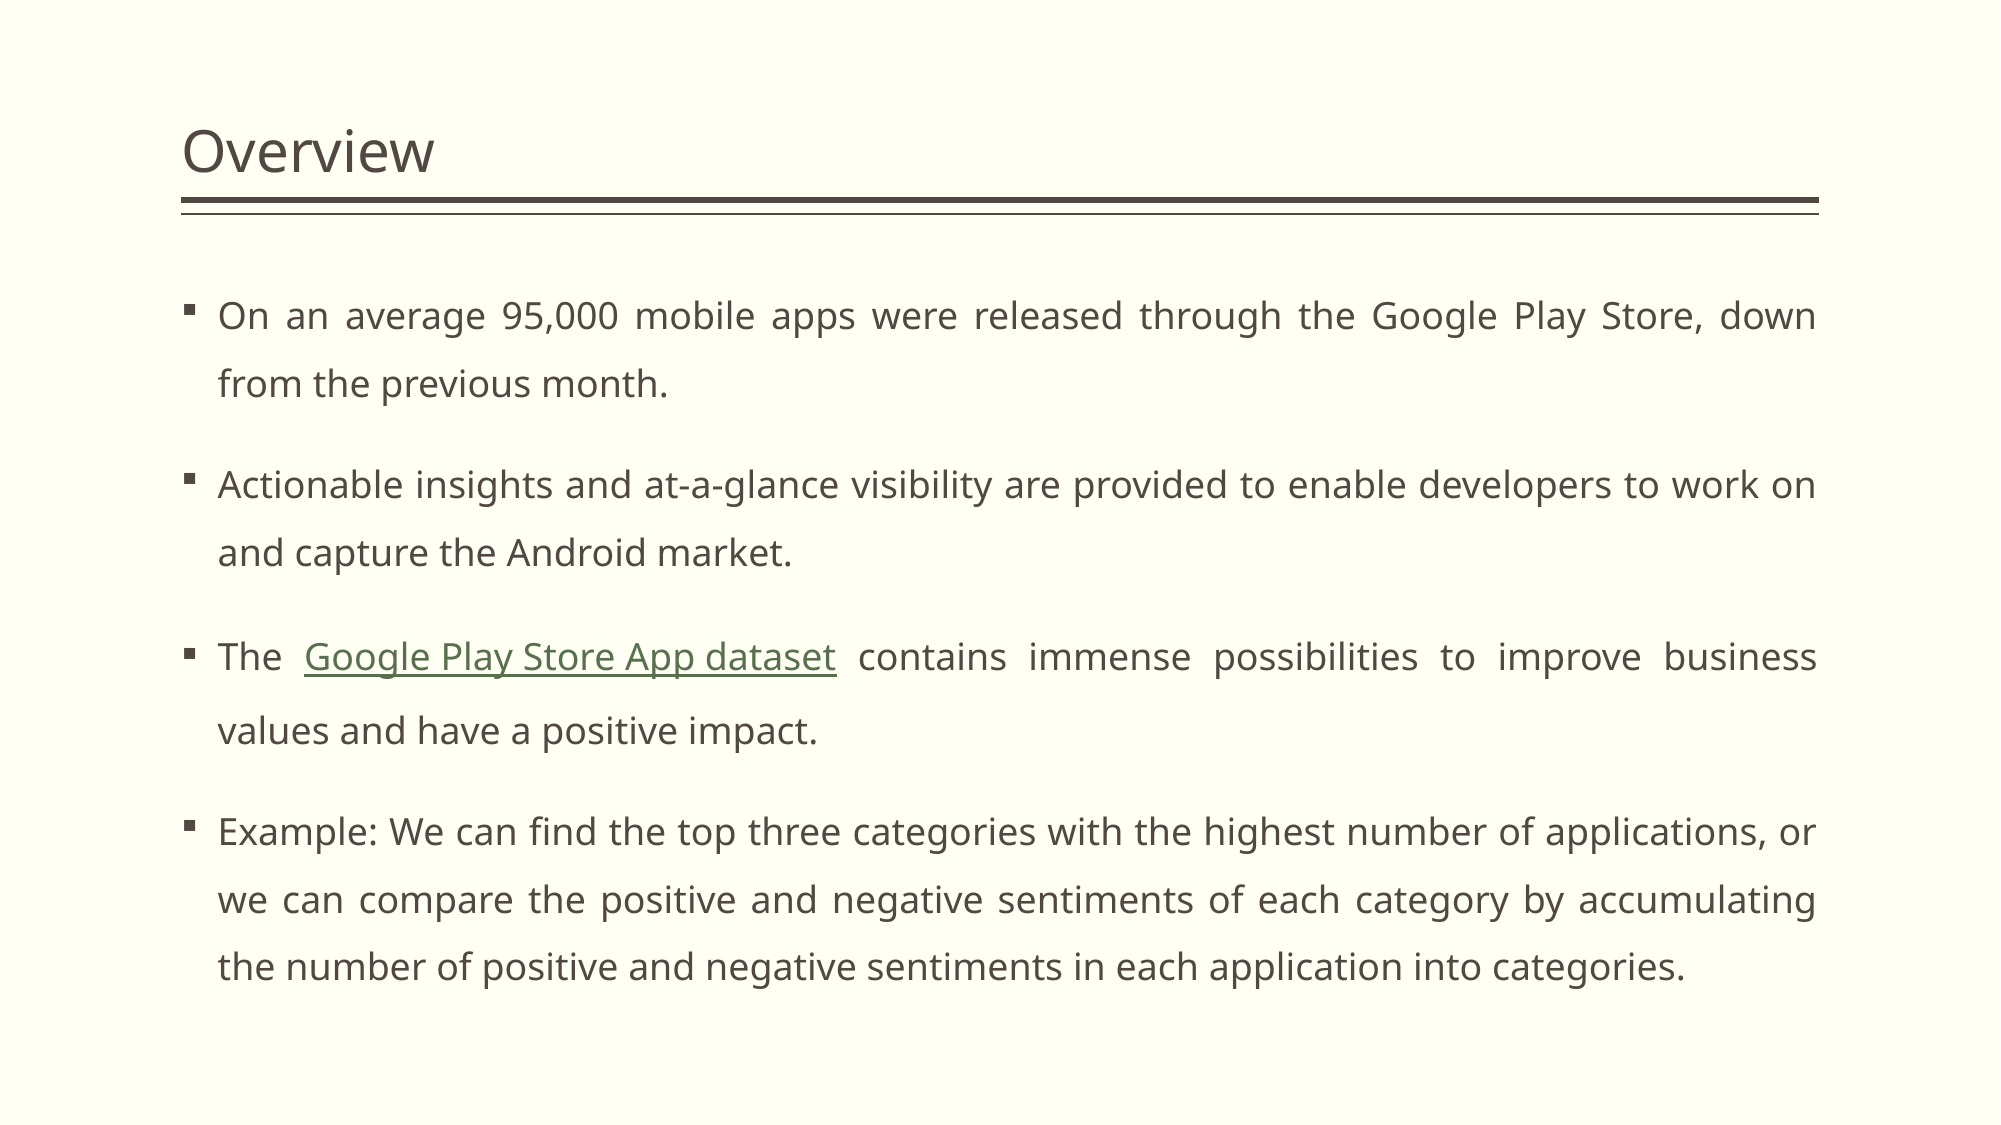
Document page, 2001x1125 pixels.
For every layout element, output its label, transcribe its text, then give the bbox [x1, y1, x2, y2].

list On an average 95,000 mobile apps were released through the Google Play Store, down from the previous month. Actionable insights and at-a-glance visibility are provided to enable developers to work on and capture the Android market. The Google Play Store App dataset contains immense possibilities to improve business values and have a positive impact. Example: We can find the top three categories with the highest number of applications, or we can compare the positive and negative sentiments of each category by accumulating the number of positive and negative sentiments in each application into categories. [181, 262, 1819, 1013]
title Overview [181, 12, 1819, 193]
